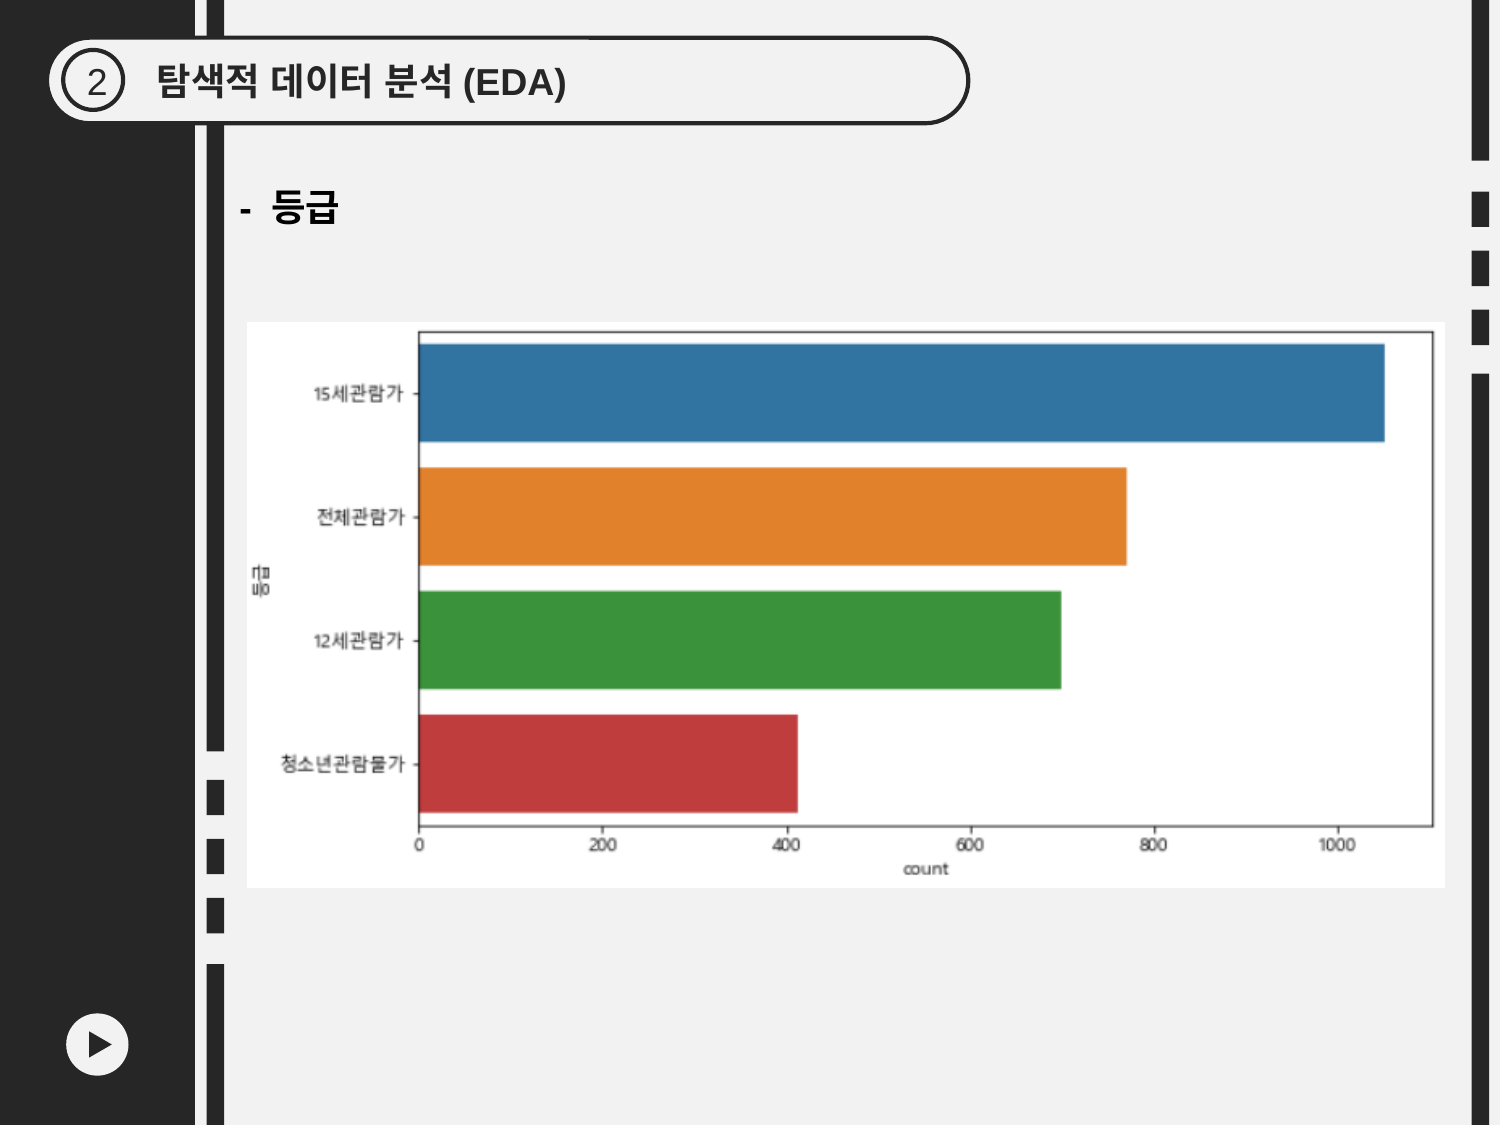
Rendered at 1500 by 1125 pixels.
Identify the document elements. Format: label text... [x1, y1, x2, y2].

text_box 탐색적 데이터 분석(EDA) [230, 37, 969, 124]
text_box - 등급 [230, 176, 1466, 237]
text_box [206, 0, 225, 1125]
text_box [65, 1013, 129, 1076]
picture [247, 322, 1445, 888]
text_box 2 [63, 49, 124, 110]
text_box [1471, 0, 1490, 1125]
text_box [0, 0, 195, 1125]
text_box 탐색적 데이터 분석(EDA) [46, 37, 201, 124]
